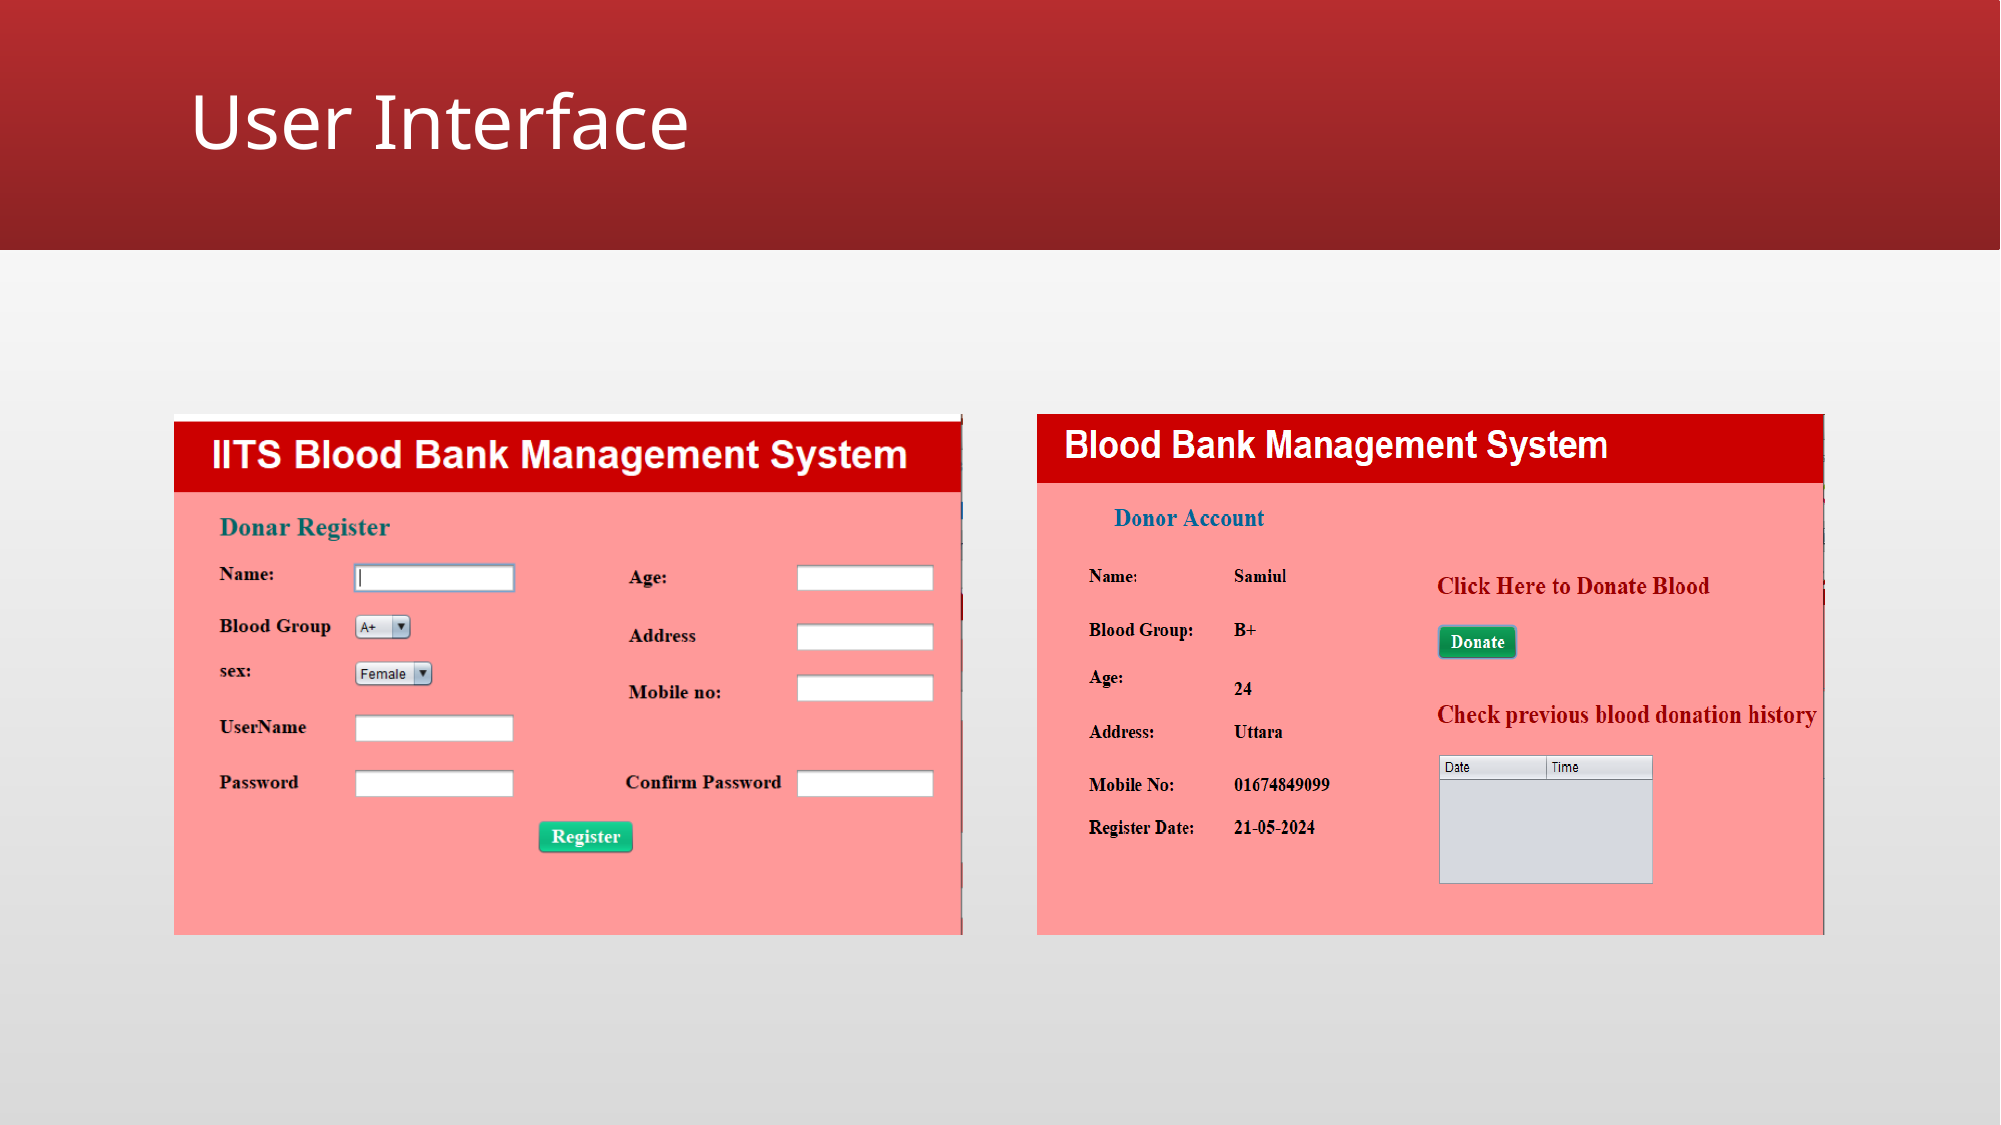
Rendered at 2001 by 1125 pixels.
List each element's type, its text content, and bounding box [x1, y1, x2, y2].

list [1037, 414, 1825, 935]
title User Interface [174, 16, 1825, 234]
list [174, 414, 963, 935]
